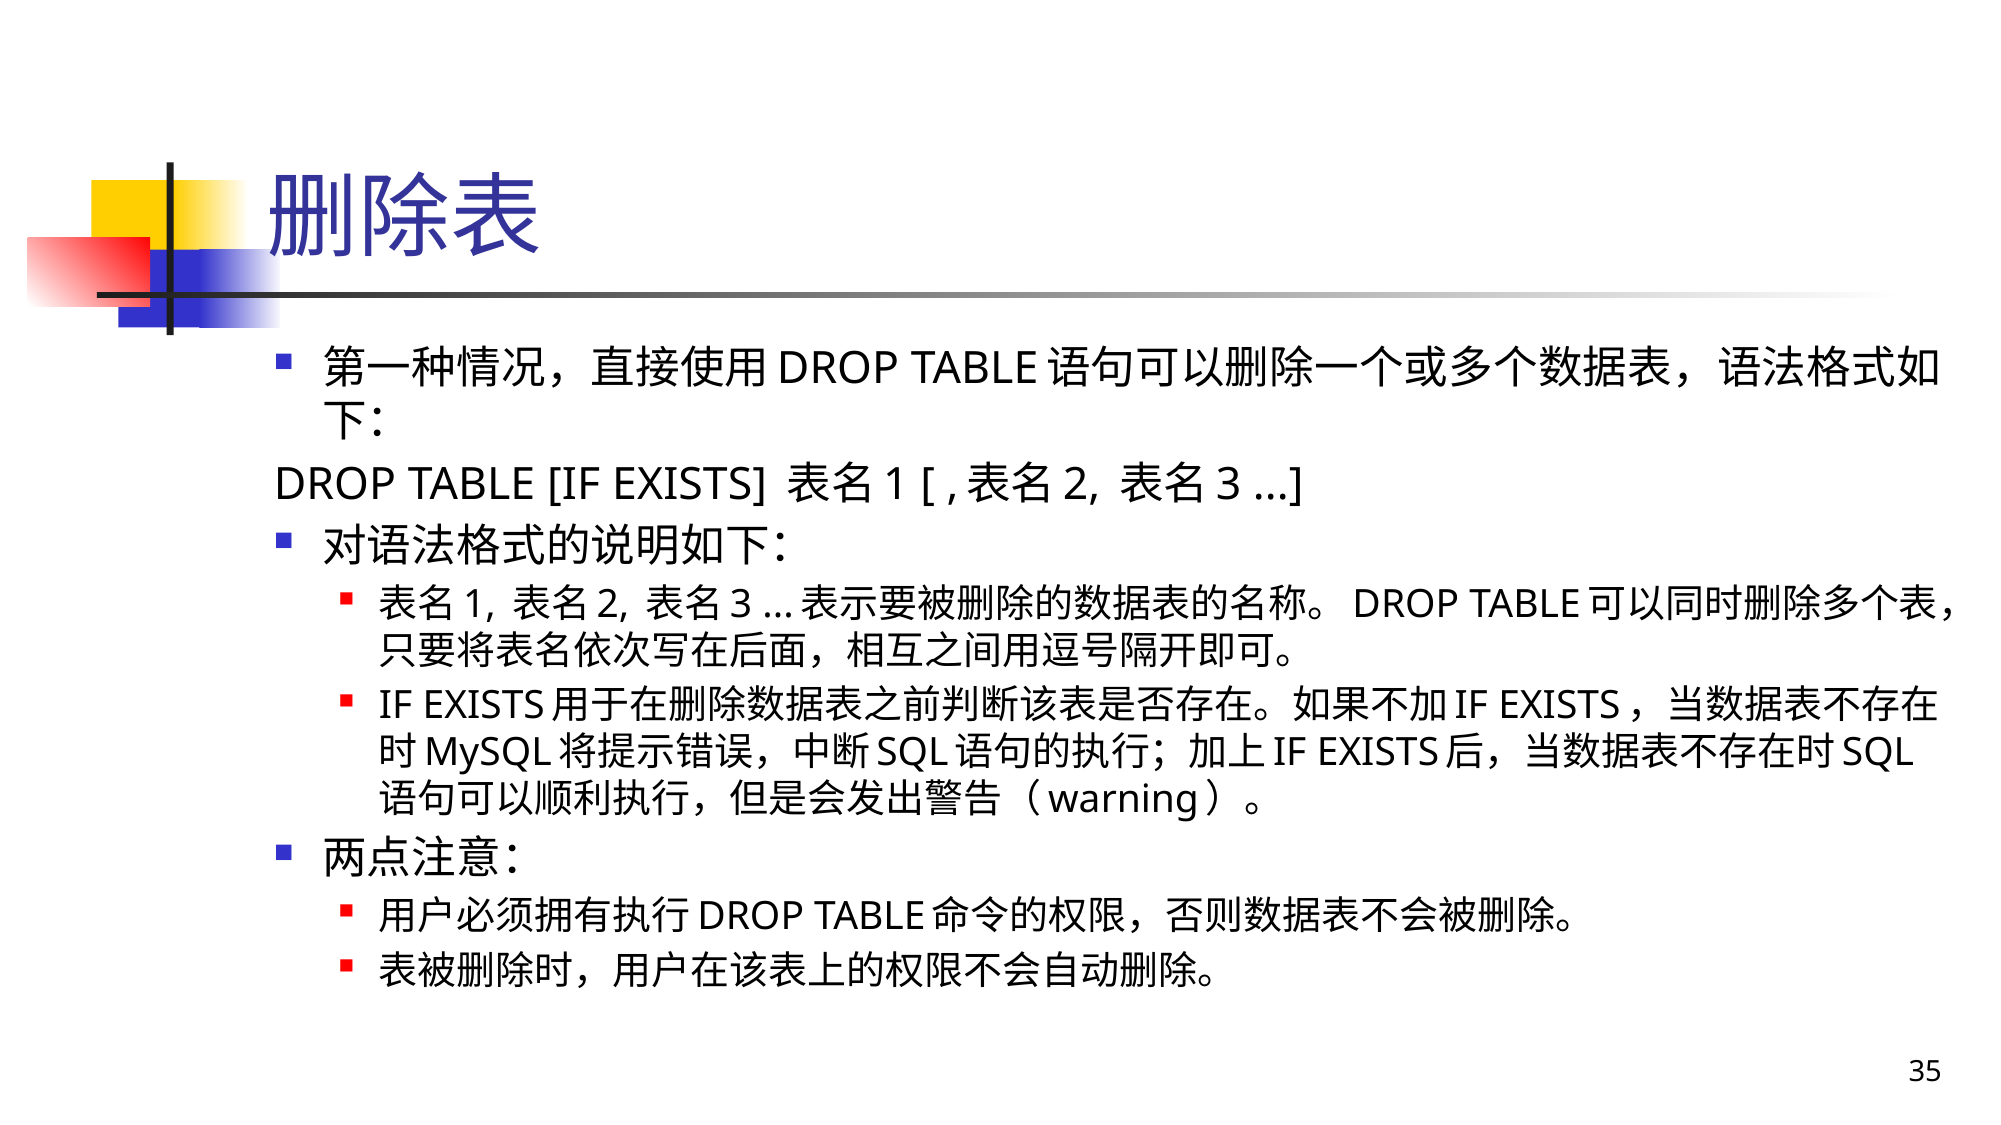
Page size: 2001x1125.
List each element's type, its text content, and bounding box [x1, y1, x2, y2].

list 第一种情况，直接使用DROP TABLE语句可以删除一个或多个数据表，语法格式如下： DROP TABLE [IF EXISTS] 表名1 [ ,表名2, 表名3 ...] 对语法格式的说明如下： 表名1, 表名2, 表名3 ...表示要被删除的数据表的名称。DROP TABLE可以同时删除多个表，只要将表名依次写在后面，相互之间用逗号隔开即可。 IF EXISTS用于在删除数据表之前判断该表是否存在。如果不加IF EXISTS，当数据表不存在时MySQL将提示错误，中断SQL语句的执行；加上IF EXISTS后，当数据表不存在时SQL语句可以顺利执行，但是会发出警告（warning）。 两点注意： 用户必须拥有执行DROP TABLE命令的权限，否则数据表不会被删除。 表被删除时，用户在该表上的权限不会自动删除。 [258, 331, 1959, 1006]
title 删除表 [251, 35, 1957, 275]
slide_number 35 [1540, 1024, 1957, 1100]
